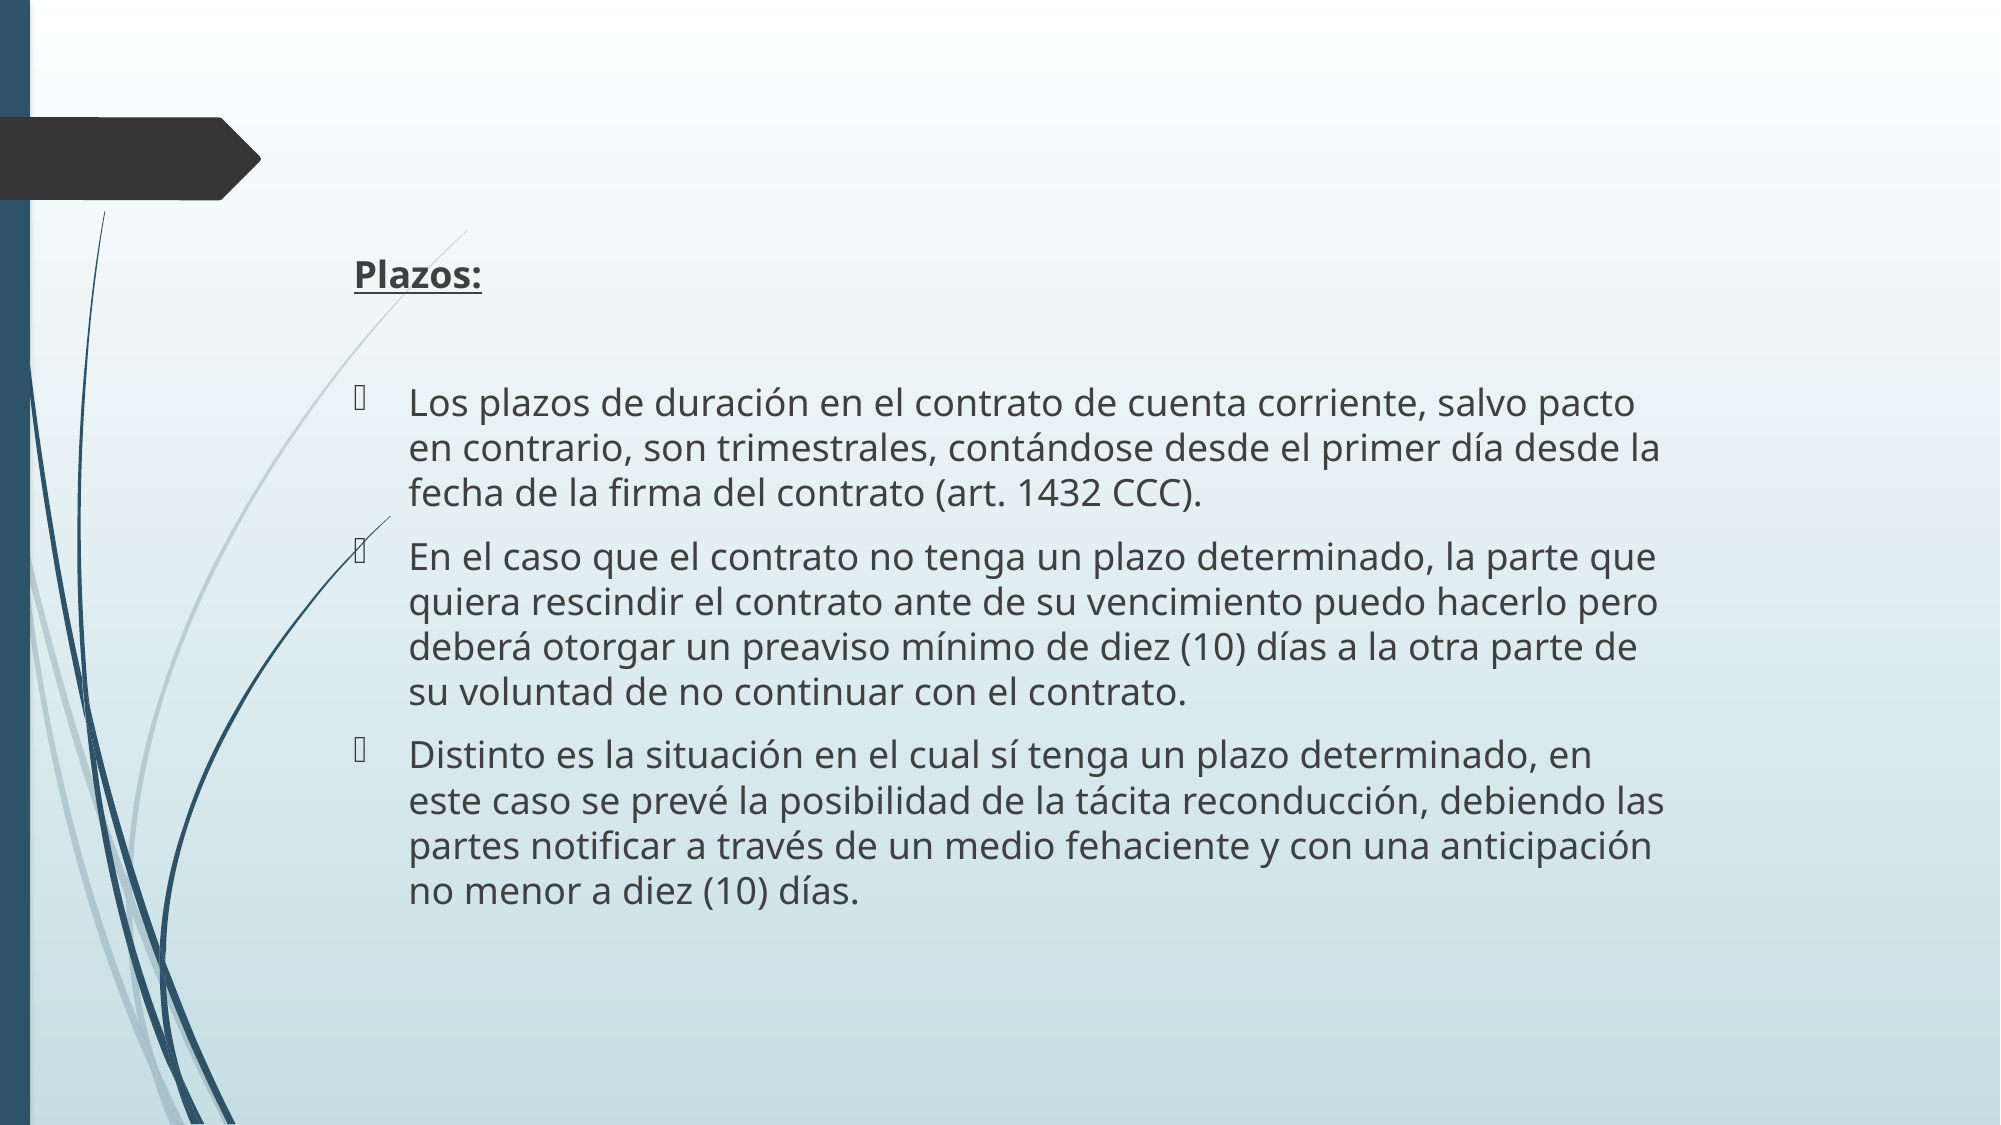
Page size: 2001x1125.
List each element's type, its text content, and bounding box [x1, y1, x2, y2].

list Plazos: Los plazos de duración en el contrato de cuenta corriente, salvo pacto en contrario, son trimestrales, contándose desde el primer día desde la fecha de la firma del contrato (art. 1432 CCC). En el caso que el contrato no tenga un plazo determinado, la parte que quiera rescindir el contrato ante de su vencimiento puedo hacerlo pero deberá otorgar un preaviso mínimo de diez (10) días a la otra parte de su voluntad de no continuar con el contrato. Distinto es la situación en el cual sí tenga un plazo determinado, en este caso se prevé la posibilidad de la tácita reconducción, debiendo las partes notificar a través de un medio fehaciente y con una anticipación no menor a diez (10) días. [338, 243, 1689, 929]
